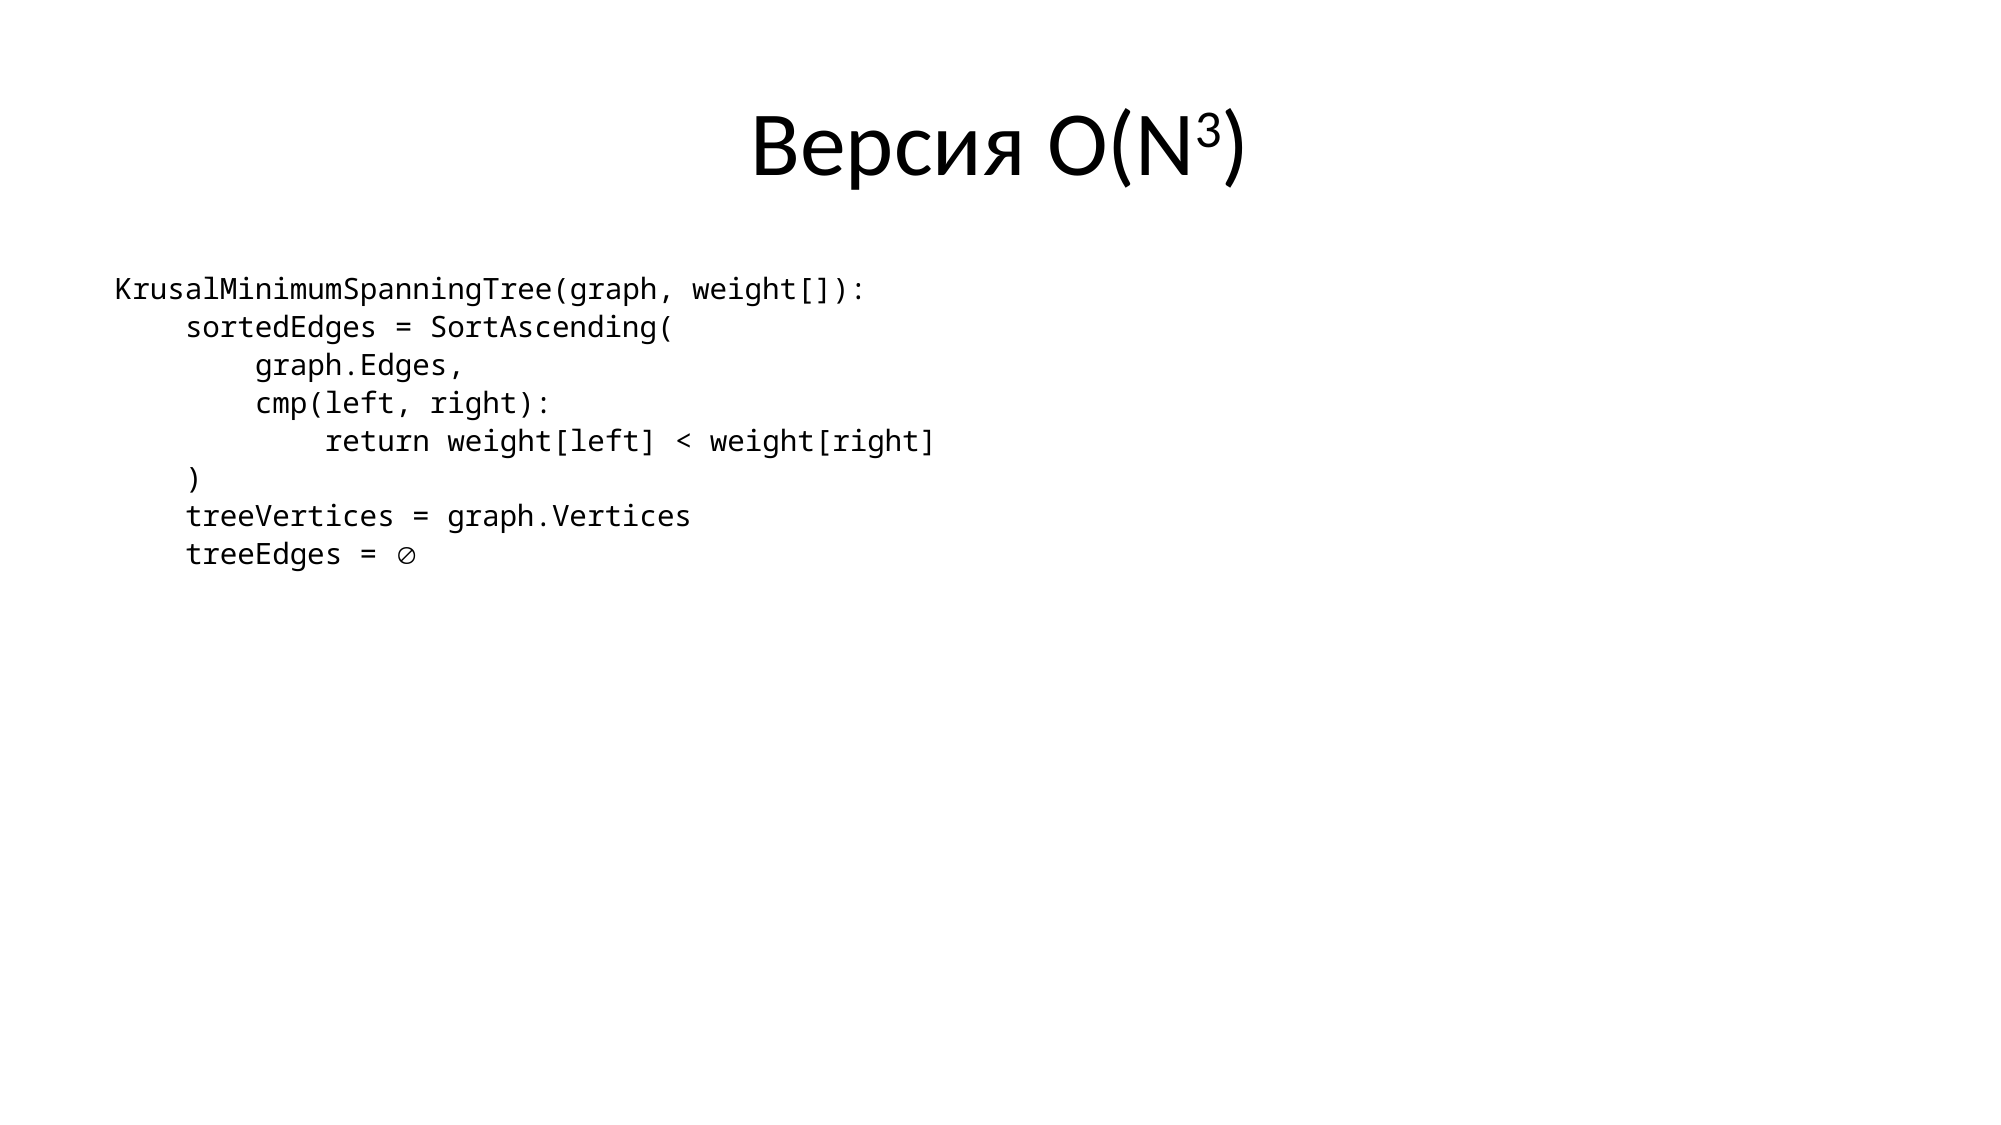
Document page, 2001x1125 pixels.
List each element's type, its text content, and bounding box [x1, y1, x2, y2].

title Версия O(N3) [99, 45, 1900, 233]
list KrusalMinimumSpanningTree(graph, weight[]): sortedEdges = SortAscending( graph.Edges, cmp(left, right): return weight[left] < weight[right] ) treeVertices = graph.Vertices treeEdges =  for edge  sortedEdges: if not MakesCyclic(edge, MakeGraph(treeVertices, treeEdges)): treeEdges += edge return MakeGraph(treeVertices, treeEdges) MakesCyclic(edge, graph): (u, v) = edge for component  FindConnectedComponents(graph): if u  component and v  component: return false return true [99, 262, 1900, 1005]
